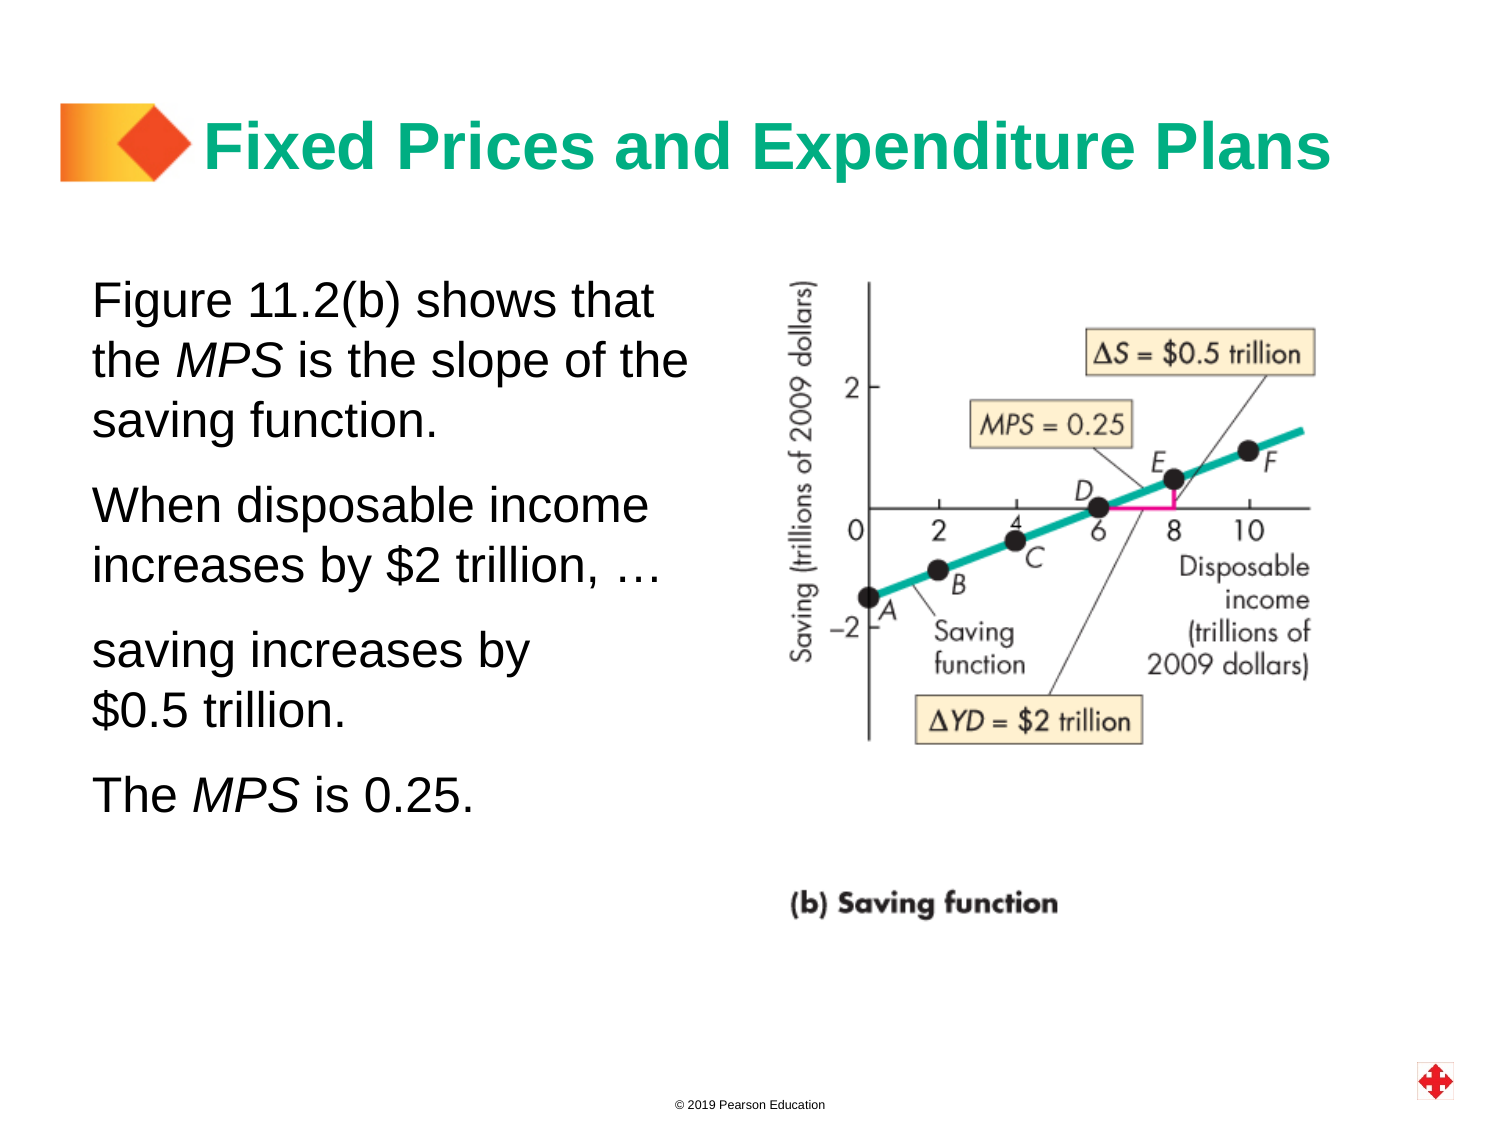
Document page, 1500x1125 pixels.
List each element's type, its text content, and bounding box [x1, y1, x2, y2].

title Fixed Prices and Expenditure Plans [188, 50, 1364, 236]
picture [59, 102, 188, 184]
list Figure 11.2(b) shows that the MPS is the slope of the saving function. When disposable income increases by $2 trillion, … saving increases by $0.5 trillion. The MPS is 0.25. [59, 259, 750, 1003]
picture [1417, 1062, 1455, 1100]
picture [785, 271, 1327, 932]
